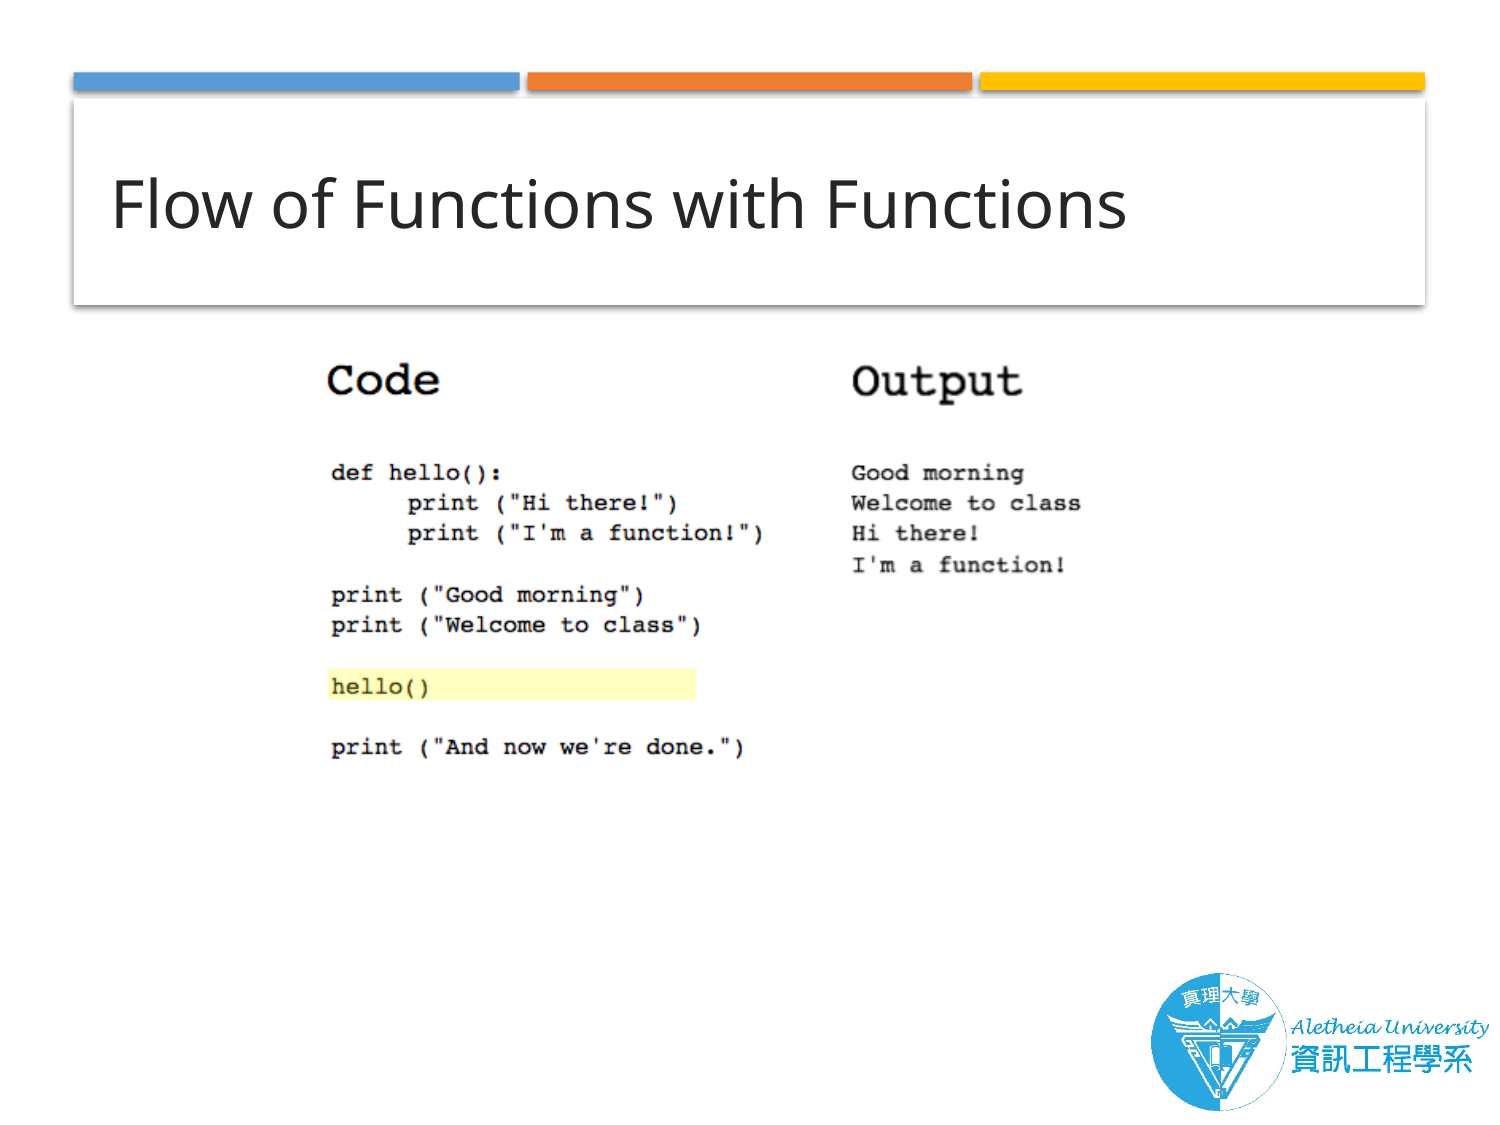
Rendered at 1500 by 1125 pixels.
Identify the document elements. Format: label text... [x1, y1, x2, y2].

title Flow of Functions with Functions [95, 112, 1406, 291]
picture [1151, 973, 1489, 1111]
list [313, 347, 1188, 980]
